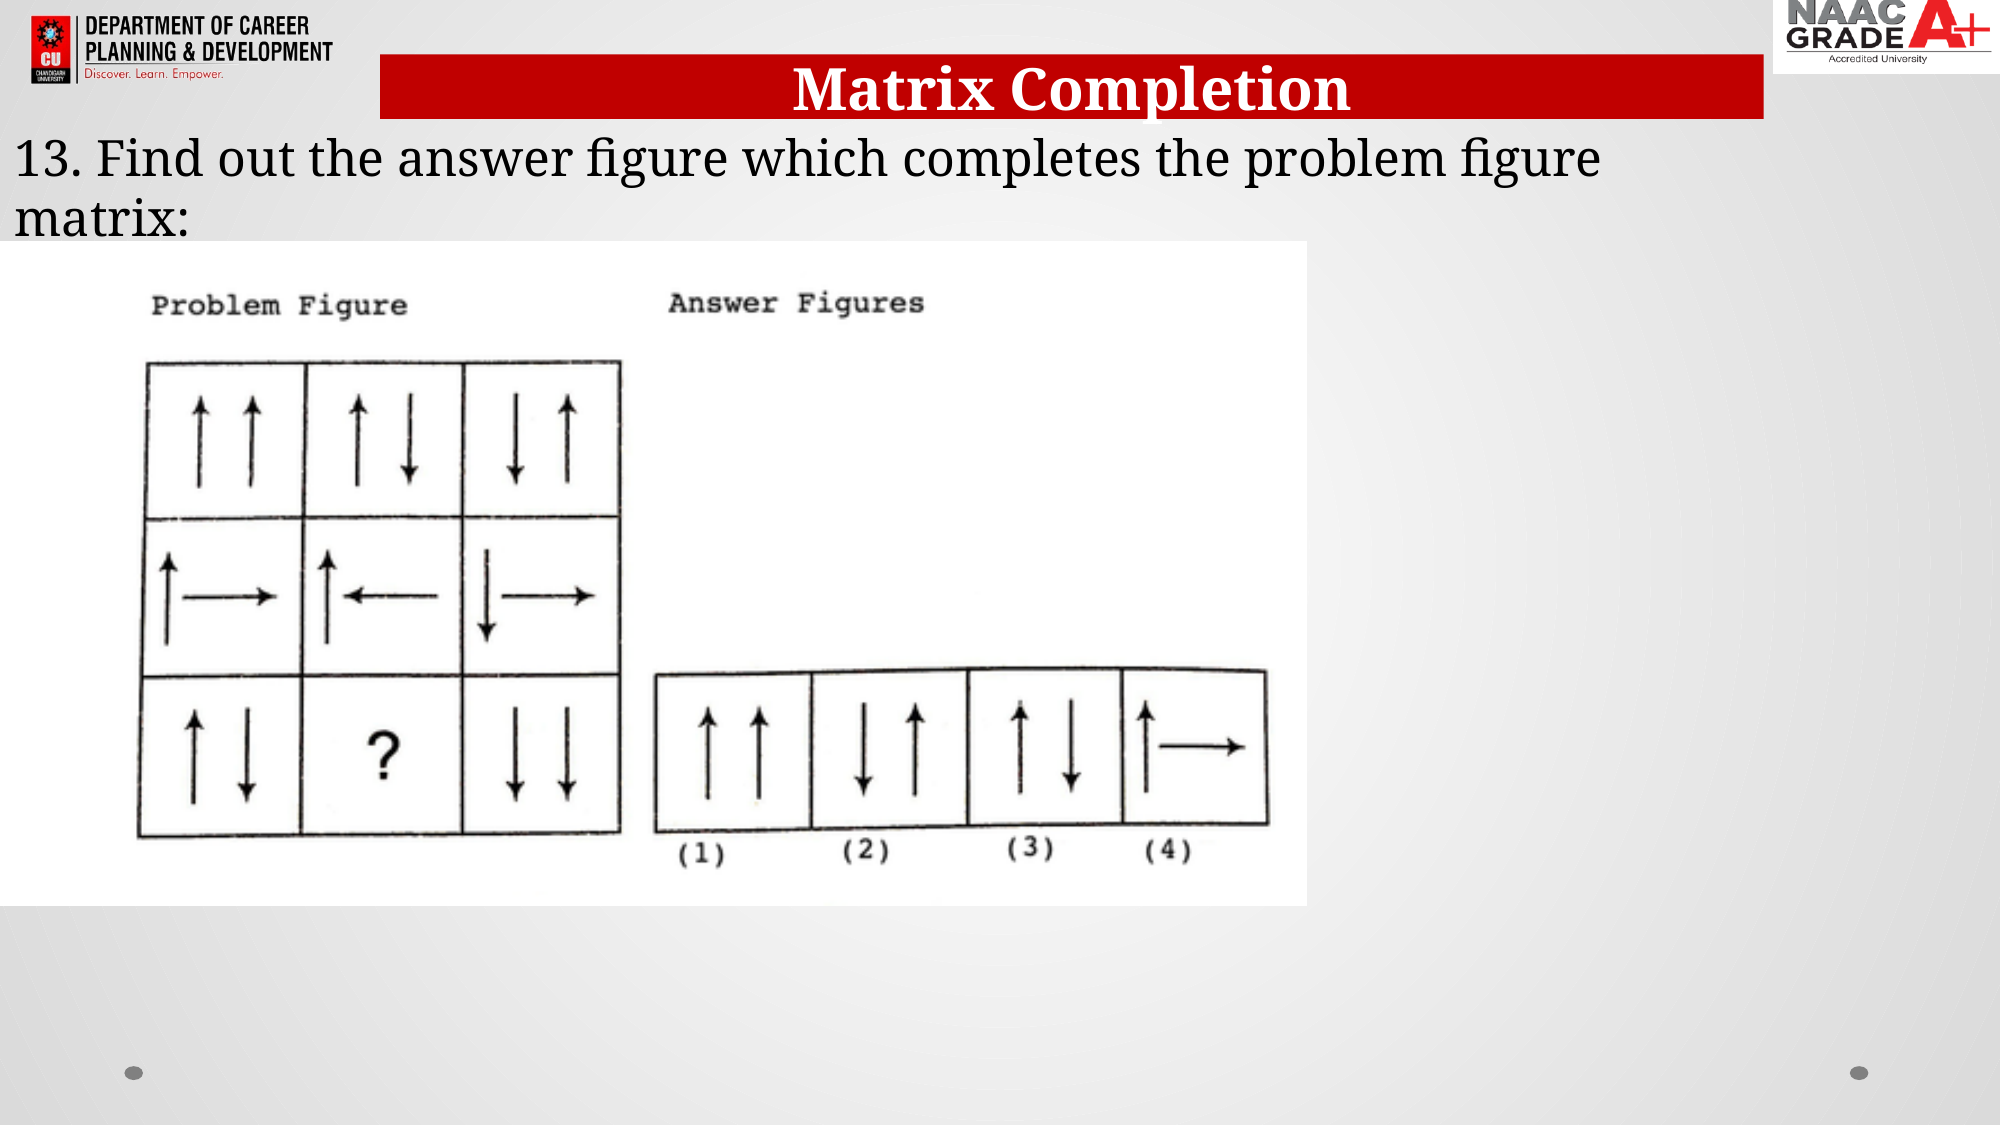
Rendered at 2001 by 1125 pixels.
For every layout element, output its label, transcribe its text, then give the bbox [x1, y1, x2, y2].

picture [0, 241, 1307, 907]
text_box 13. Find out the answer figure which completes the problem figure matrix: [0, 118, 1735, 254]
picture [1772, 0, 2000, 74]
picture [23, 0, 349, 100]
text_box Matrix Completion [378, 52, 1766, 121]
